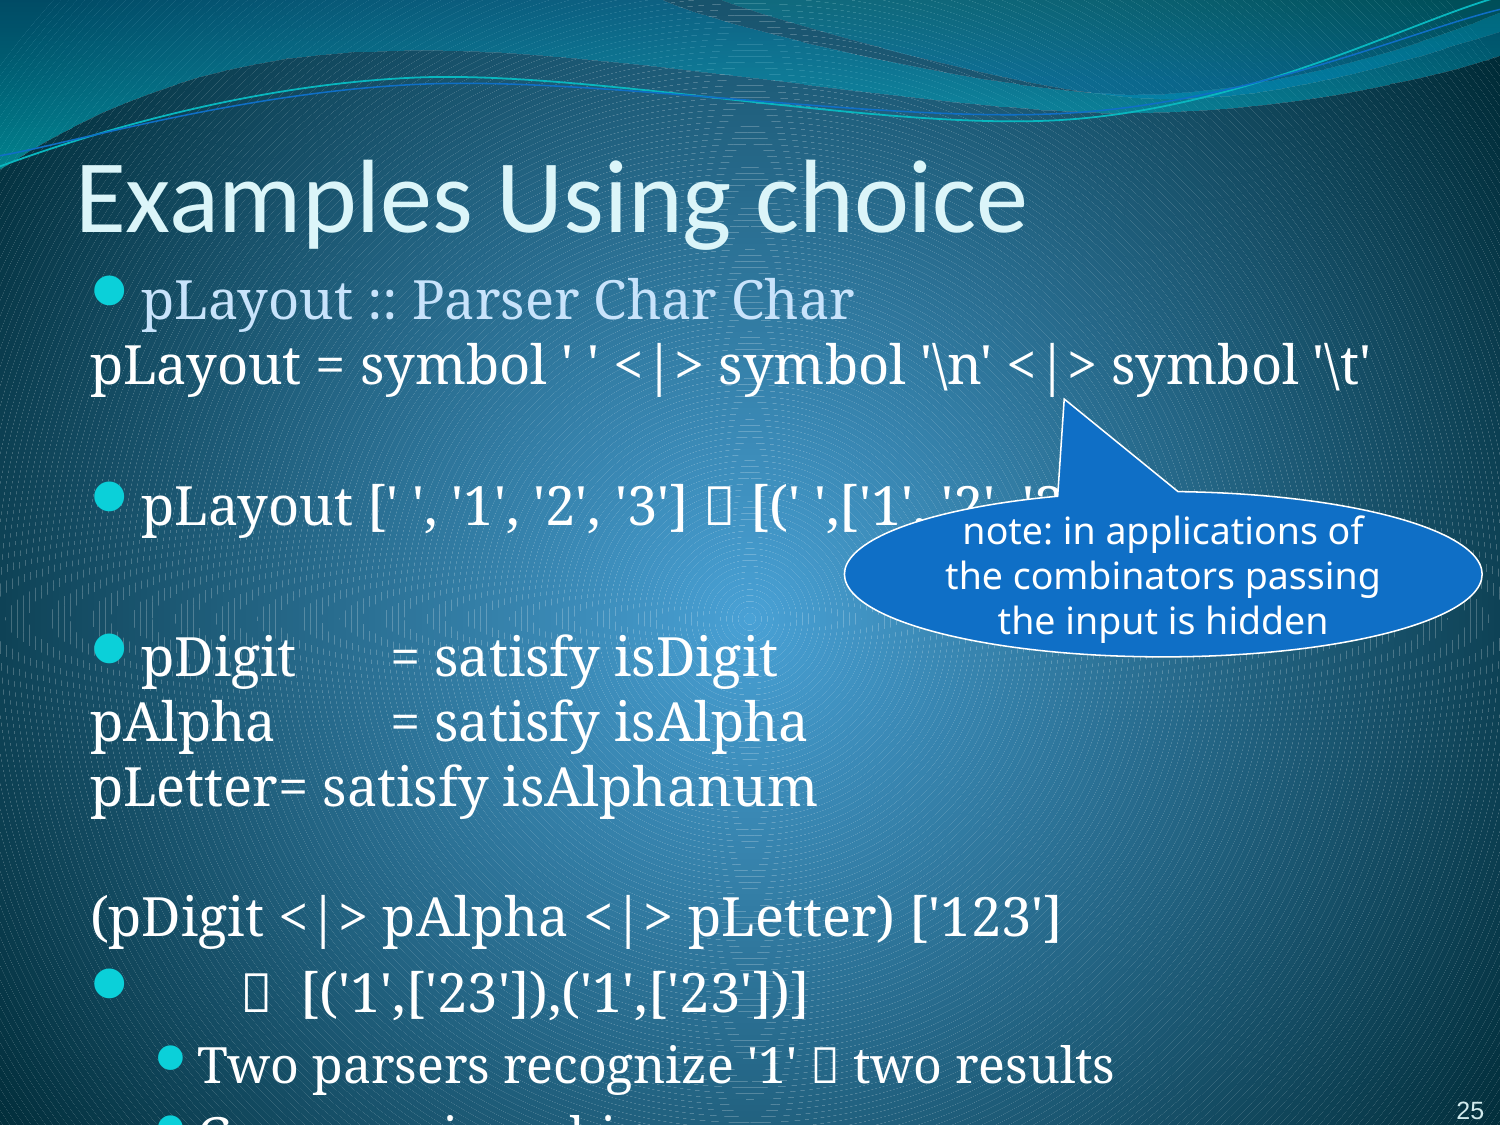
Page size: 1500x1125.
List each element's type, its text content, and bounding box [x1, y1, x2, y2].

text_box note: in applications of the combinators passing the input is hidden [844, 399, 1483, 657]
list pLayout :: Parser Char Char pLayout = symbol ' ' <|> symbol '\n' <|> symbol '\t' pLayout [' ', '1', '2', '3']  [(' ',['1', '2', '3'])] pDigit = satisfy isDigit pAlpha = satisfy isAlpha pLetter= satisfy isAlphanum (pDigit <|> pAlpha <|> pLetter) ['123']  [('1',['23']),('1',['23'])] Two parsers recognize '1'  two results Grammar is ambiguous [74, 257, 1466, 1079]
slide_number 25 [1359, 1088, 1485, 1125]
title Examples Using choice [74, 93, 1466, 257]
